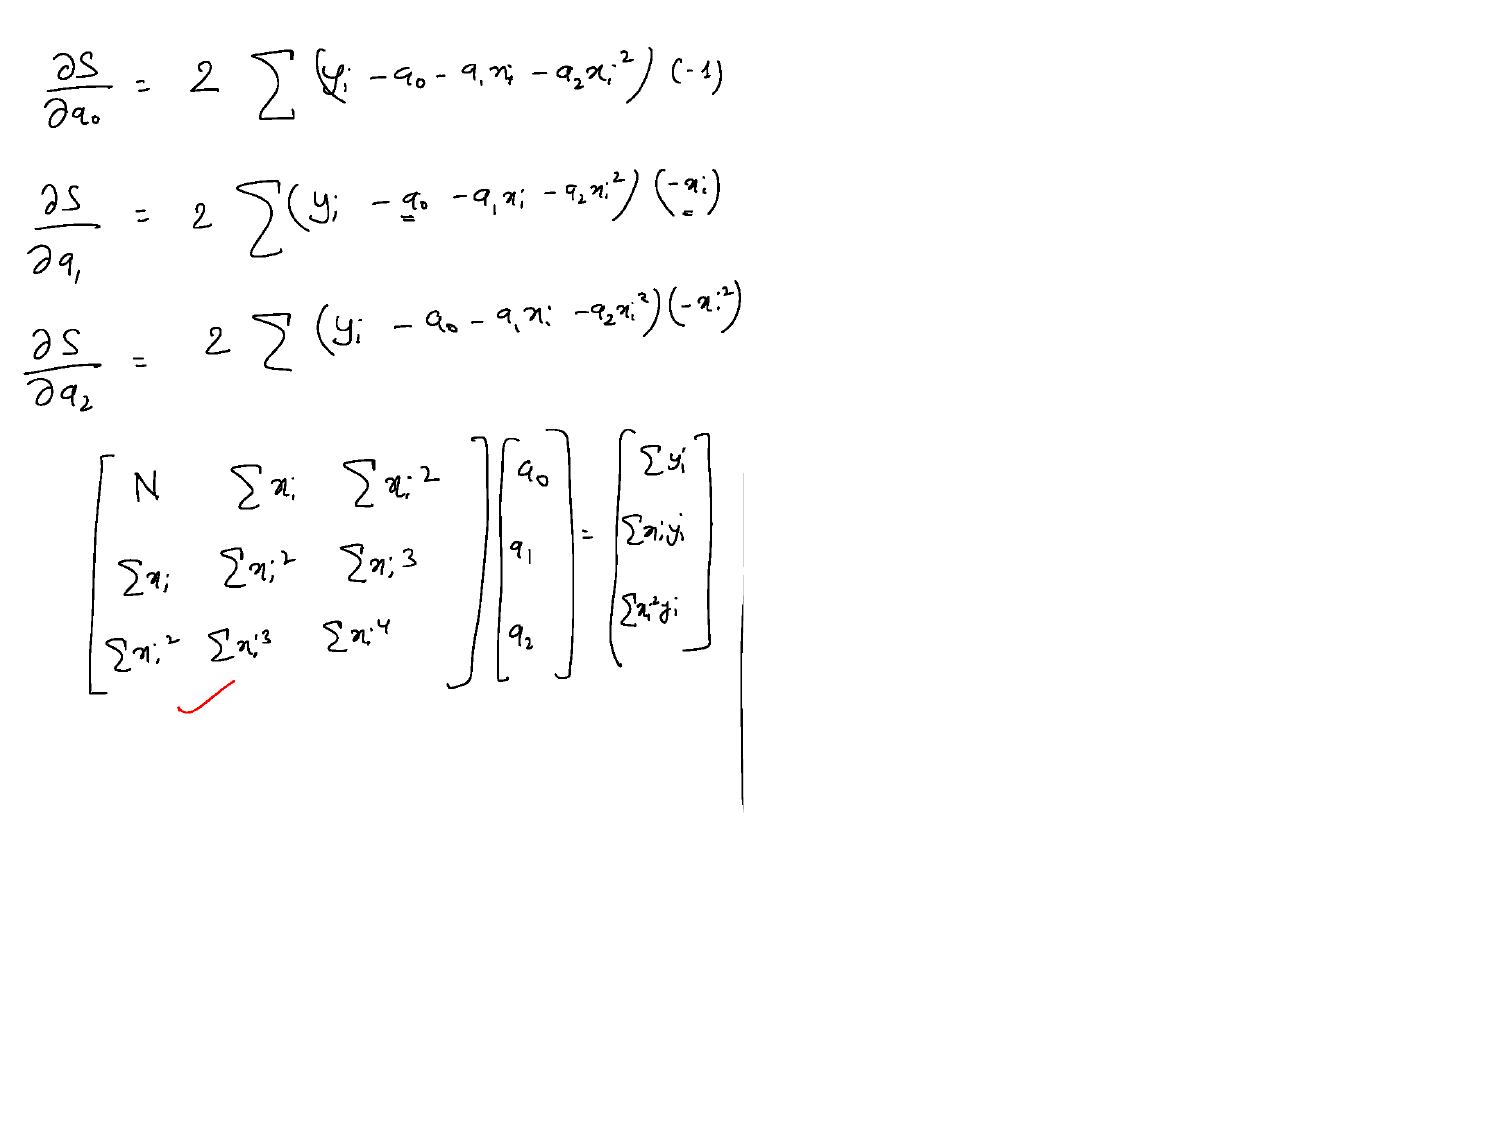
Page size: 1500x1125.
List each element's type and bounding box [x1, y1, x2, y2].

picture [0, 32, 744, 1093]
